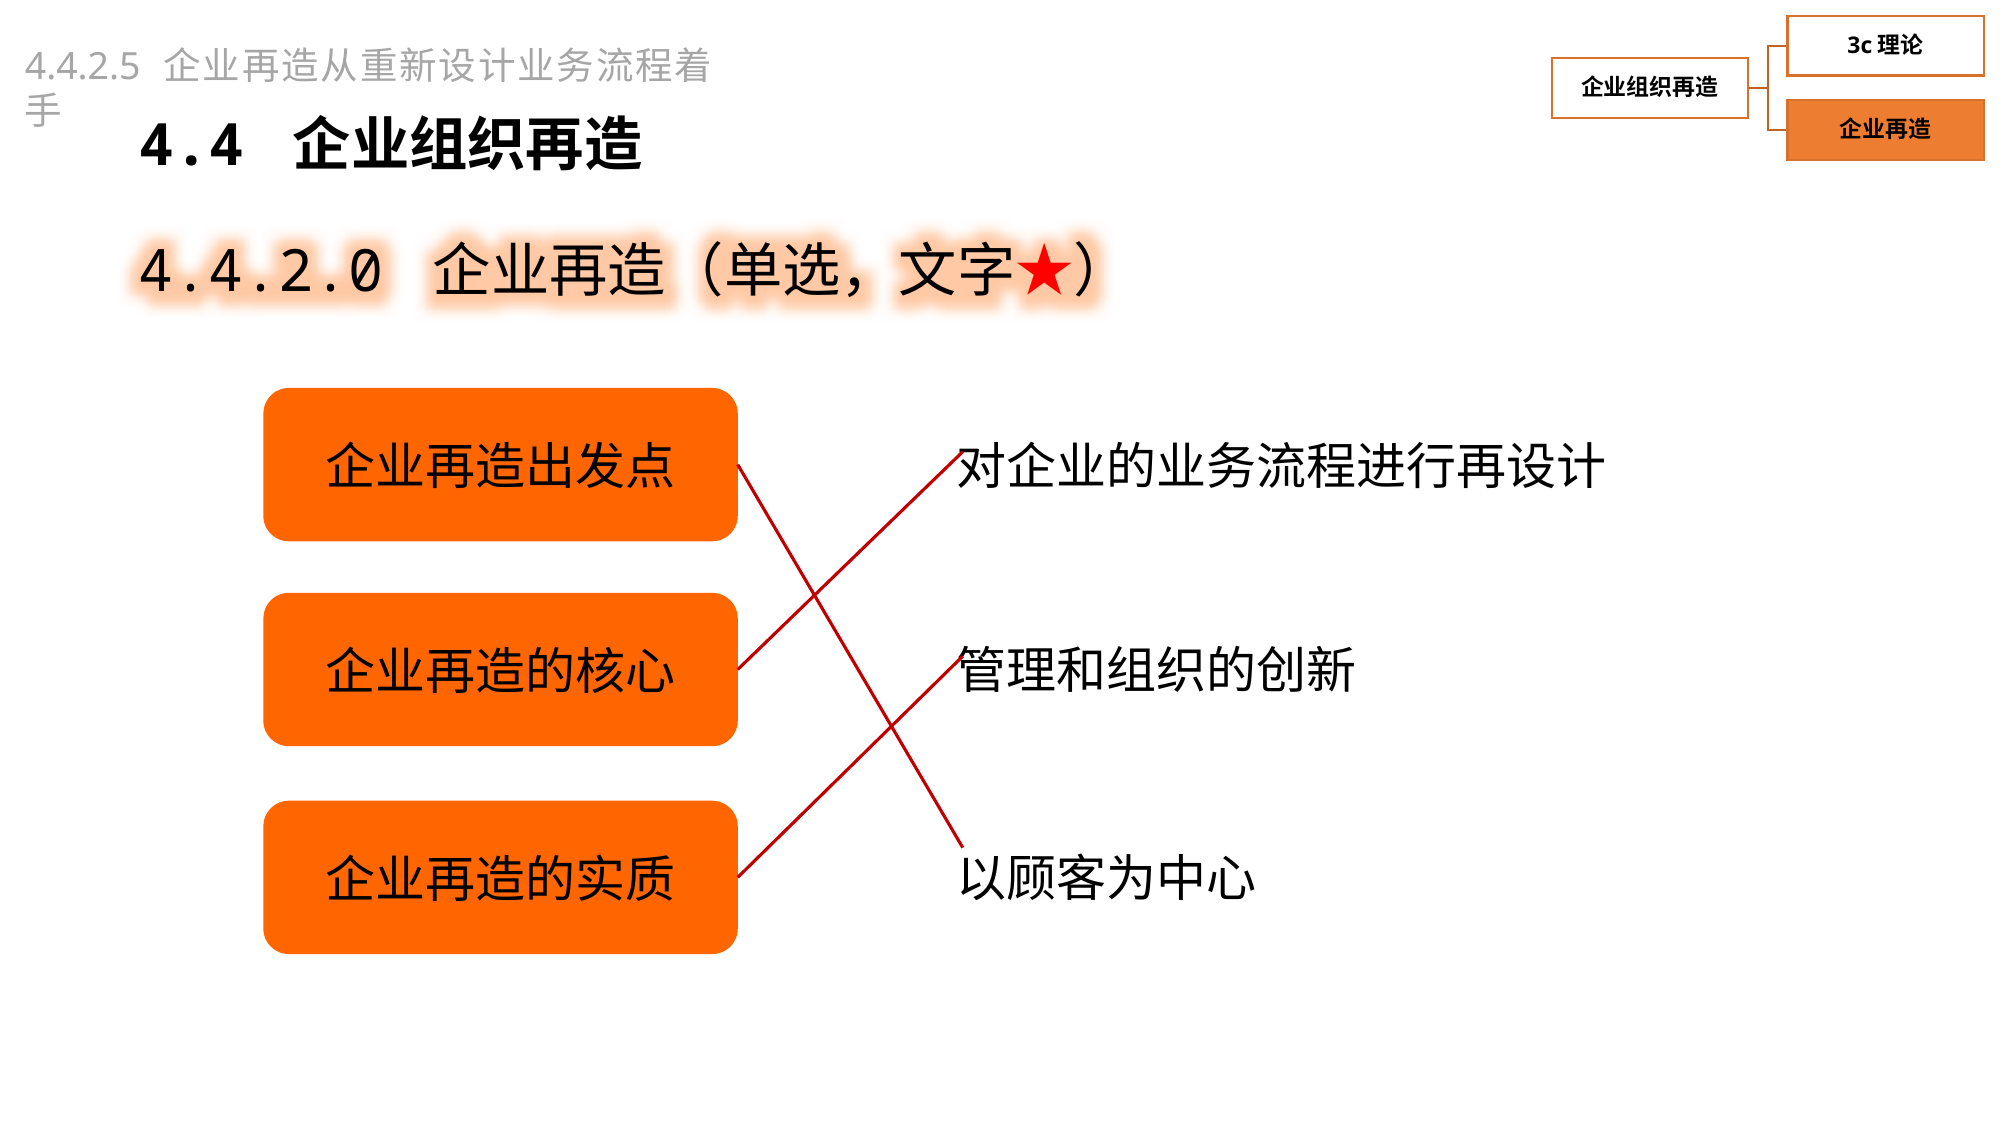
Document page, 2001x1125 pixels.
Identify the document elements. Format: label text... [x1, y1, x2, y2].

text_box 企业再造出发点 [262, 386, 739, 543]
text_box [737, 451, 963, 656]
text_box 4.4.2.0 企业再造（单选，文字★） [120, 172, 1945, 329]
text_box 4.4 企业组织再造 [120, 97, 1427, 152]
text_box 管理和组织的创新 [963, 631, 1732, 707]
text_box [1427, 15, 2000, 161]
text_box 对企业的业务流程进行再设计 [942, 426, 1763, 502]
text_box 企业再造的实质 [262, 799, 739, 956]
text_box 以顾客为中心 [942, 839, 1492, 915]
text_box 4.4.2.5 企业再造从重新设计业务流程着手 [10, 34, 728, 95]
text_box 企业再造的核心 [262, 591, 737, 748]
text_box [737, 656, 963, 878]
